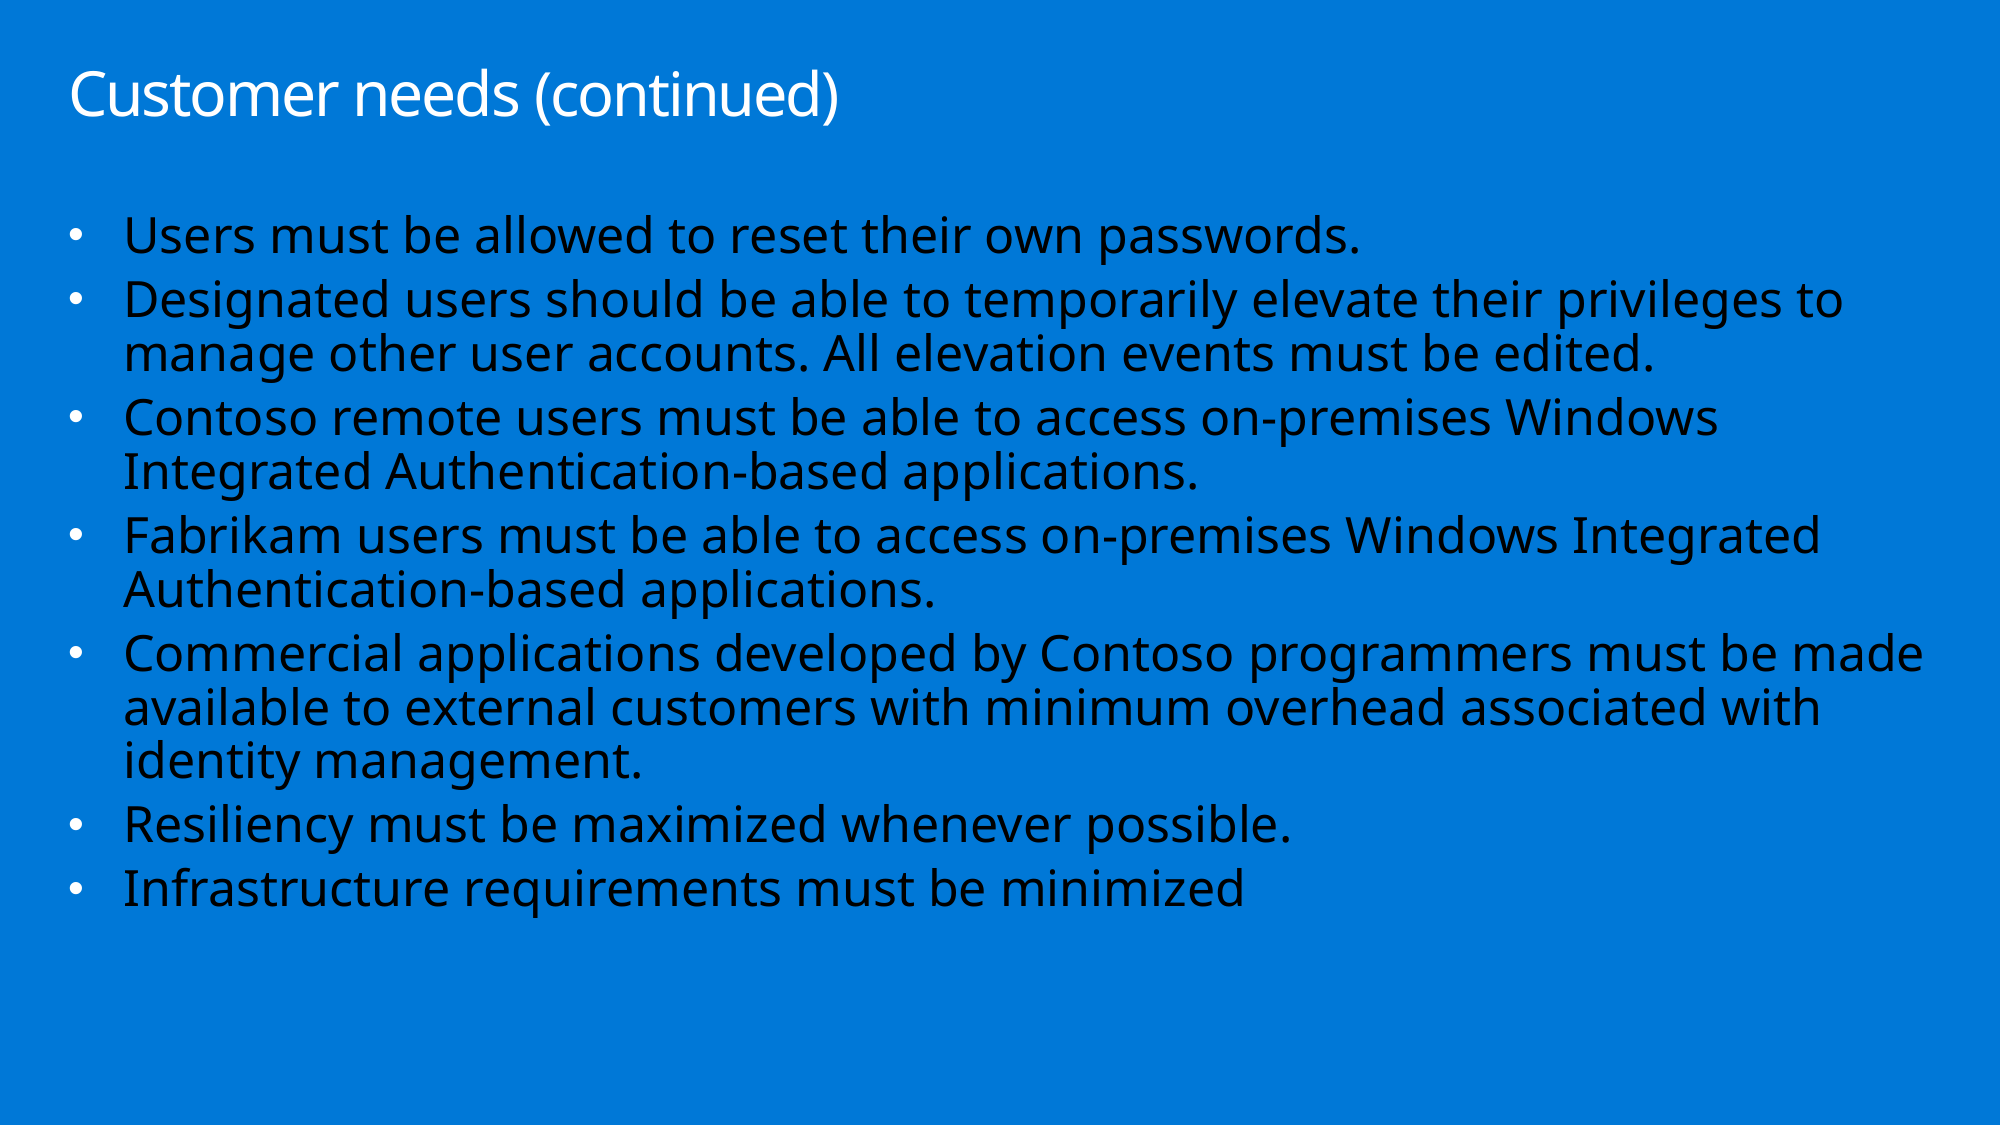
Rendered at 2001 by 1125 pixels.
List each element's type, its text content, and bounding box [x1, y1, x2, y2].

title Customer needs (continued) [44, 47, 1957, 196]
list Users must be allowed to reset their own passwords. Designated users should be able to temporarily elevate their privileges to manage other user accounts. All elevation events must be edited. Contoso remote users must be able to access on-premises Windows Integrated Authentication-based applications. Fabrikam users must be able to access on-premises Windows Integrated Authentication-based applications. Commercial applications developed by Contoso programmers must be made available to external customers with minimum overhead associated with identity management. Resiliency must be maximized whenever possible. Infrastructure requirements must be minimized [44, 196, 1956, 1125]
